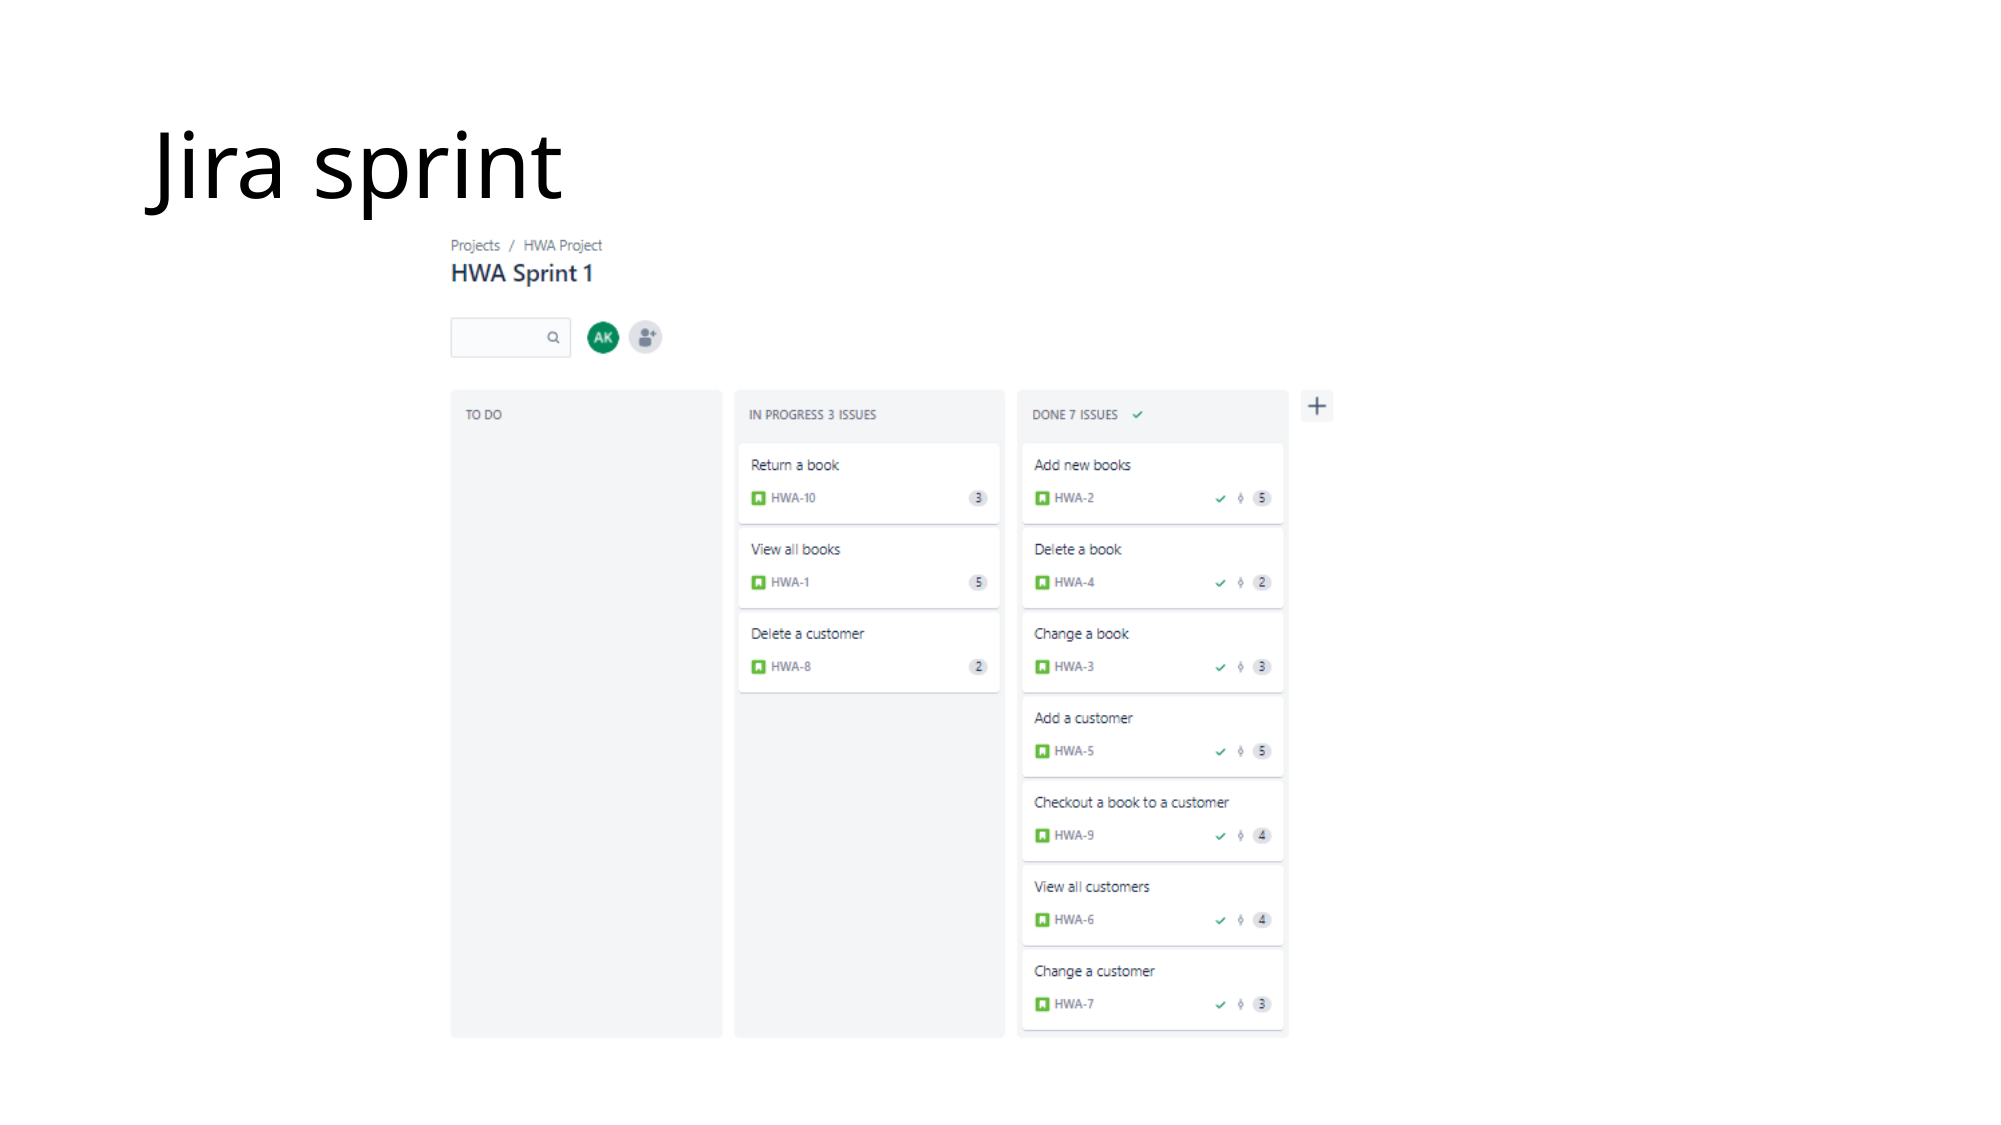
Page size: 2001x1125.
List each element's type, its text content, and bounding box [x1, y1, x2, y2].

title Jira sprint [137, 59, 1863, 278]
picture [432, 224, 1415, 1113]
